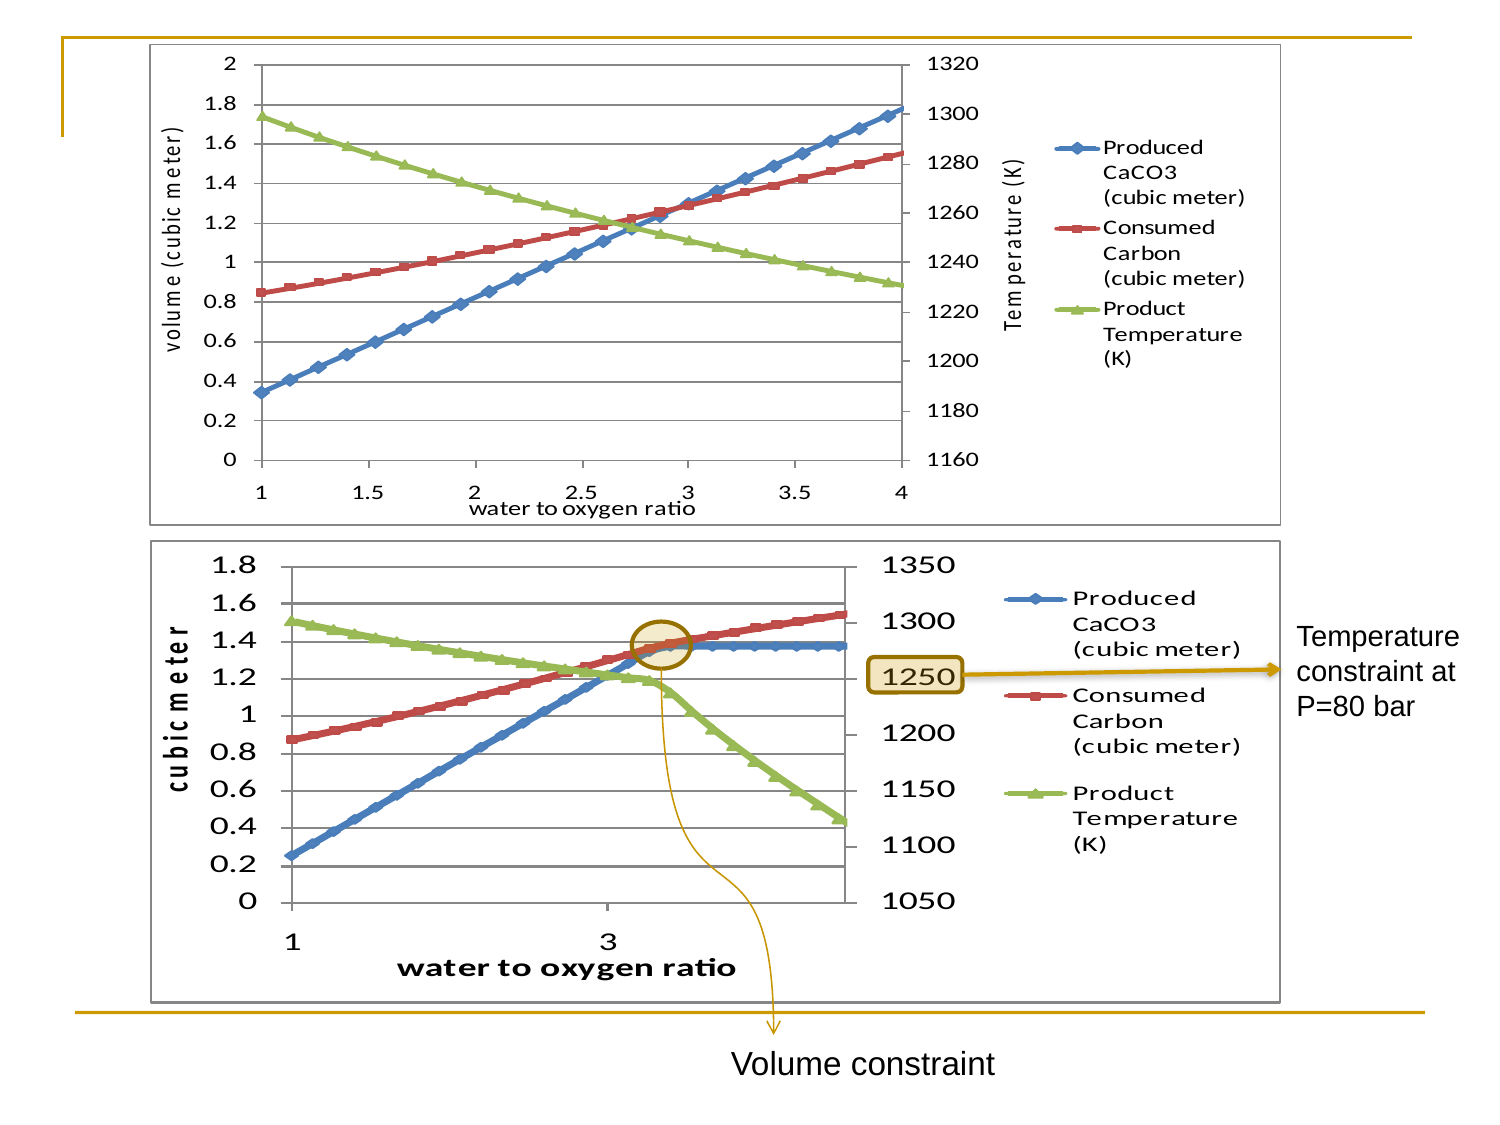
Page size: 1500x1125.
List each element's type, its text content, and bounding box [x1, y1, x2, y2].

text_box Temperature constraint at P=80 bar [1286, 609, 1500, 730]
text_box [962, 670, 1282, 675]
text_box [534, 795, 901, 909]
picture [147, 538, 1282, 1004]
text_box Volume constraint [716, 1034, 1011, 1090]
picture [147, 42, 1282, 526]
